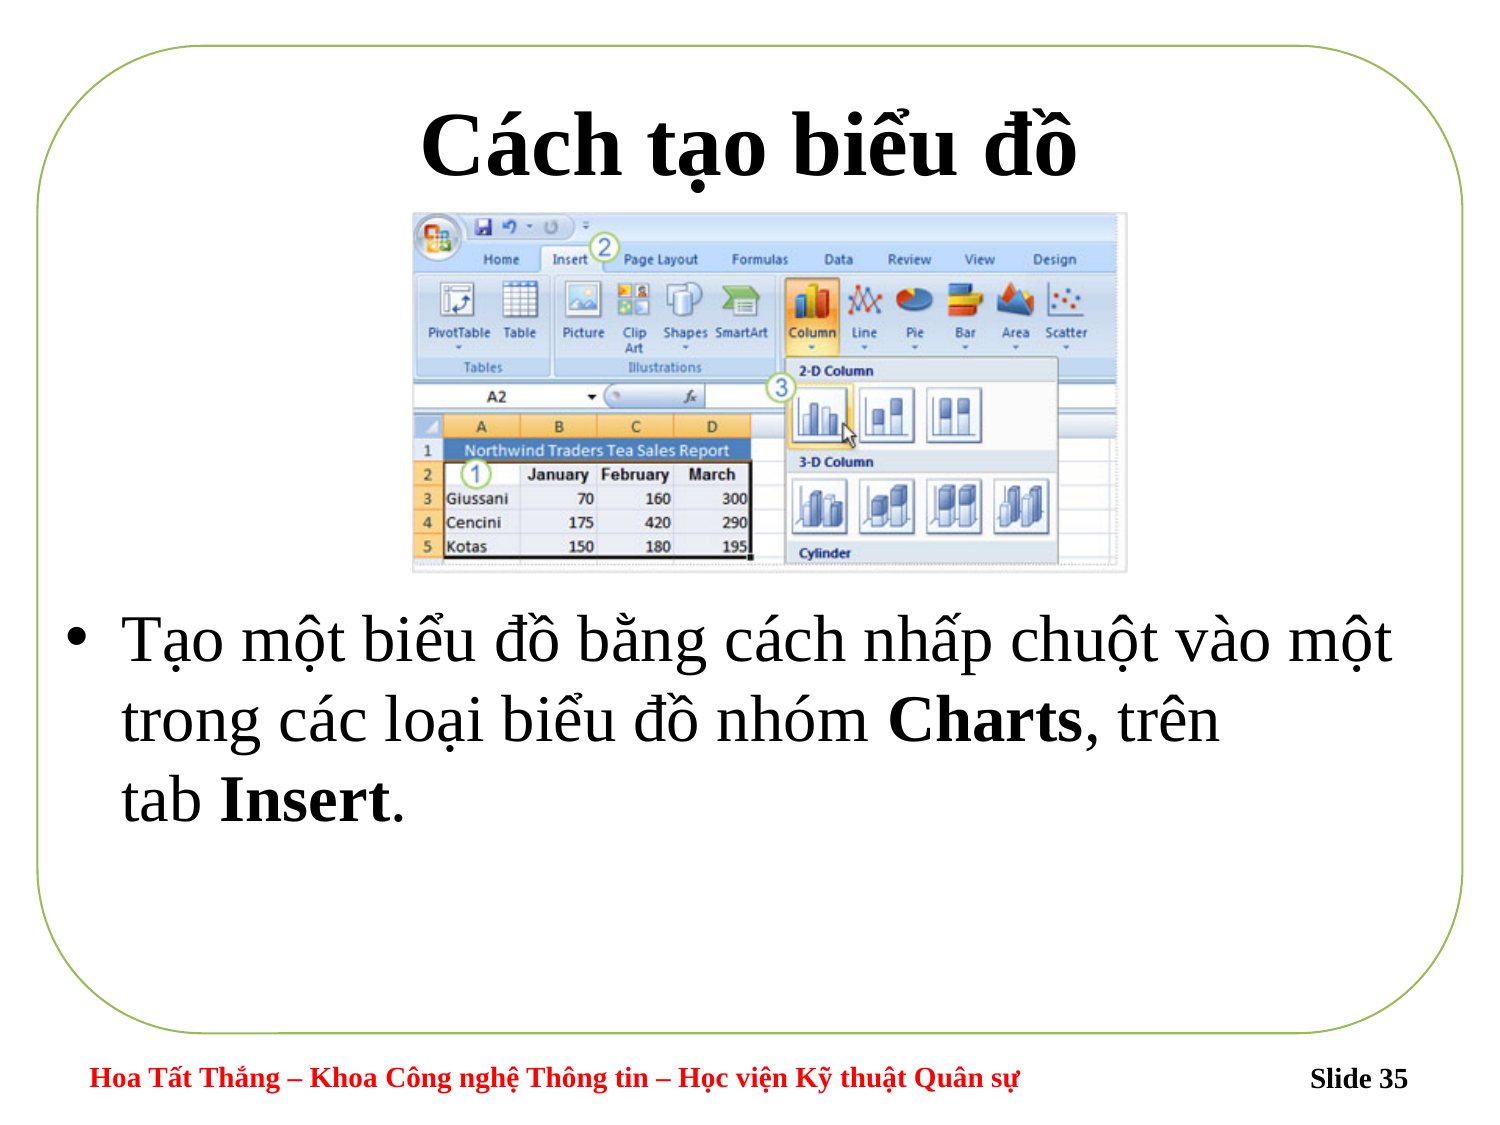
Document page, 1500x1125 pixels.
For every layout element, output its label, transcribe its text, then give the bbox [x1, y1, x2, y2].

title Cách tạo biểu đồ [75, 45, 1425, 233]
list Tạo một biểu đồ bằng cách nhấp chuột vào một trong các loại biểu đồ nhóm Charts, trên tab Insert. [50, 587, 1450, 1025]
picture [49, 212, 1451, 575]
